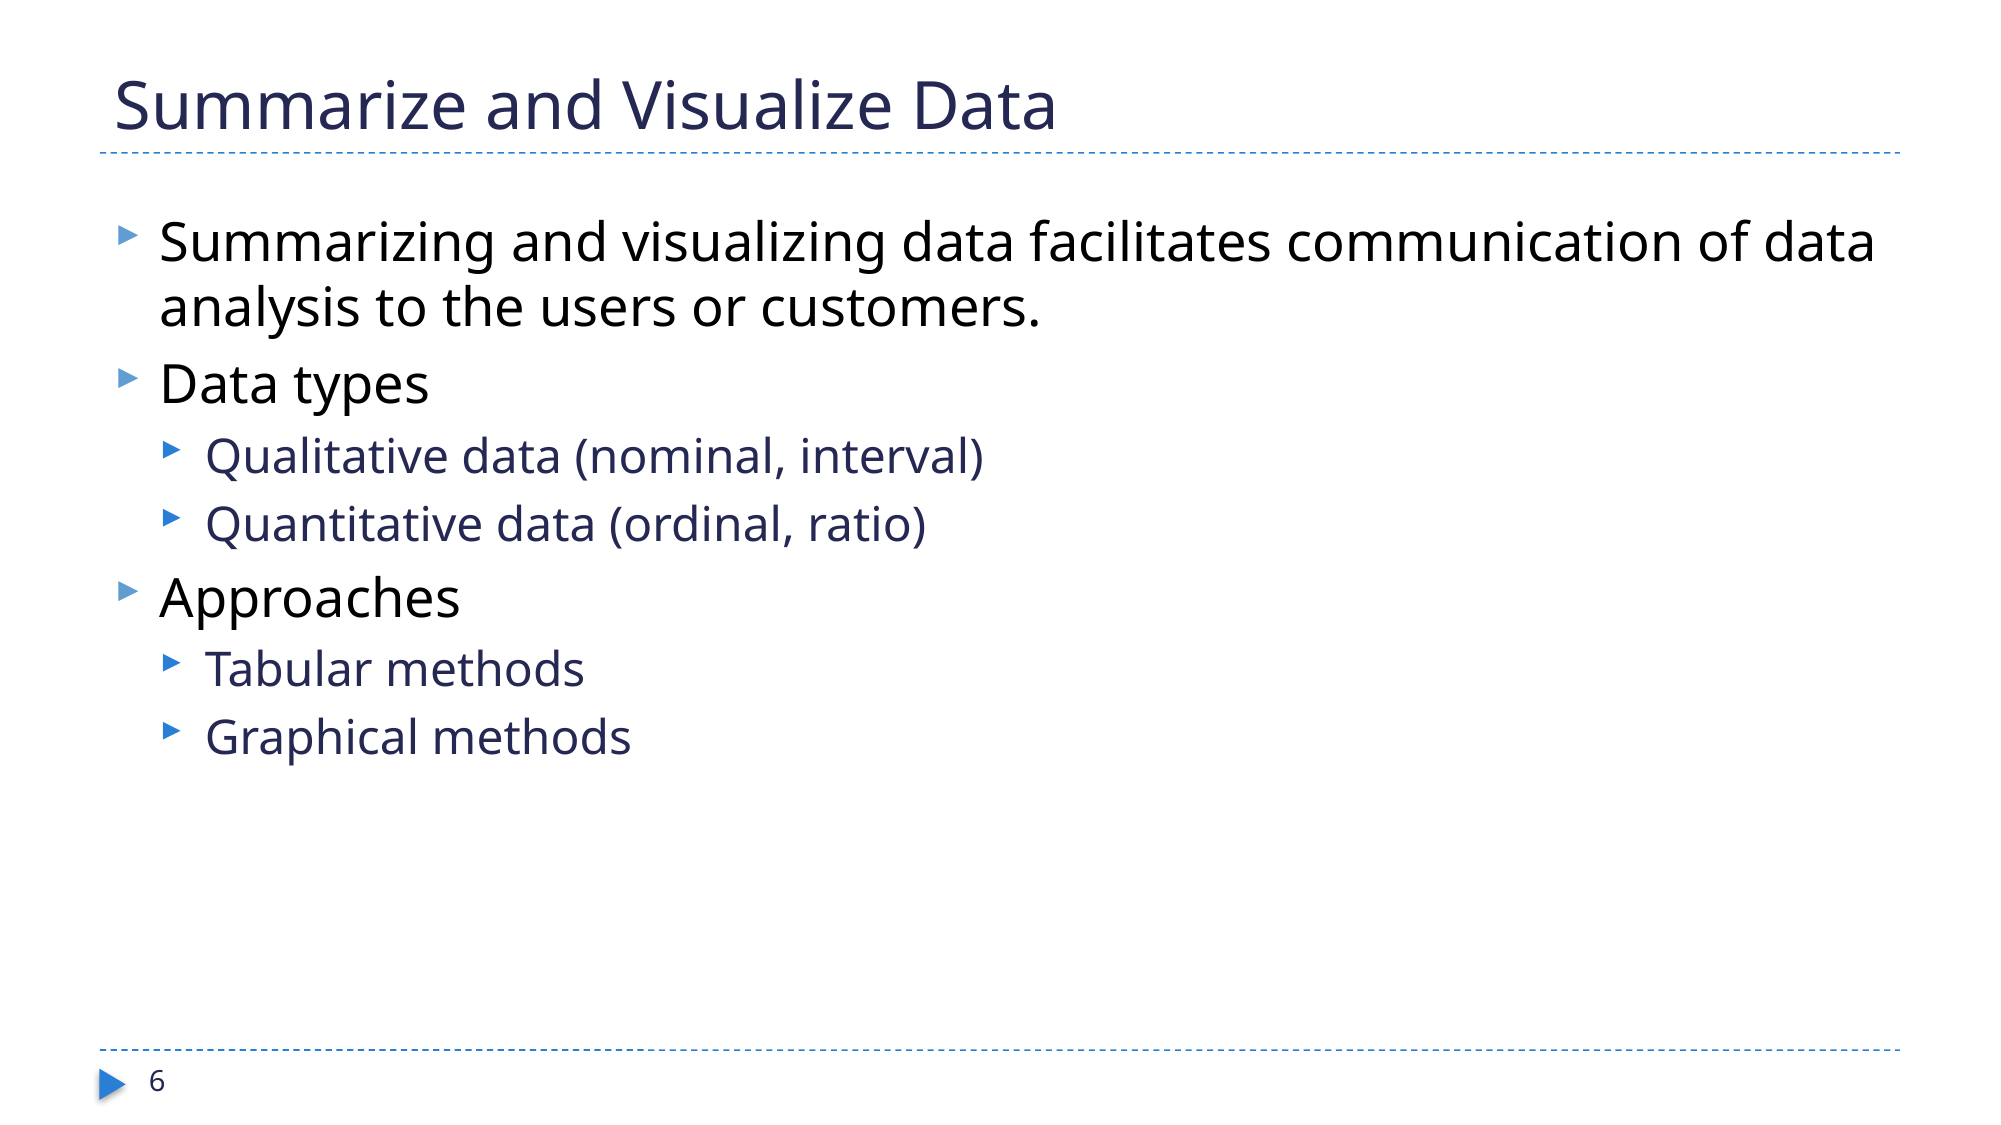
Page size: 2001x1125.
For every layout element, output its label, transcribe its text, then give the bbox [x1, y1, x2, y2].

list Summarizing and visualizing data facilitates communication of data analysis to the users or customers. Data types Qualitative data (nominal, interval) Quantitative data (ordinal, ratio) Approaches Tabular methods Graphical methods [99, 200, 1900, 1010]
slide_number 6 [133, 1055, 568, 1103]
title Summarize and Visualize Data [99, 24, 1900, 151]
